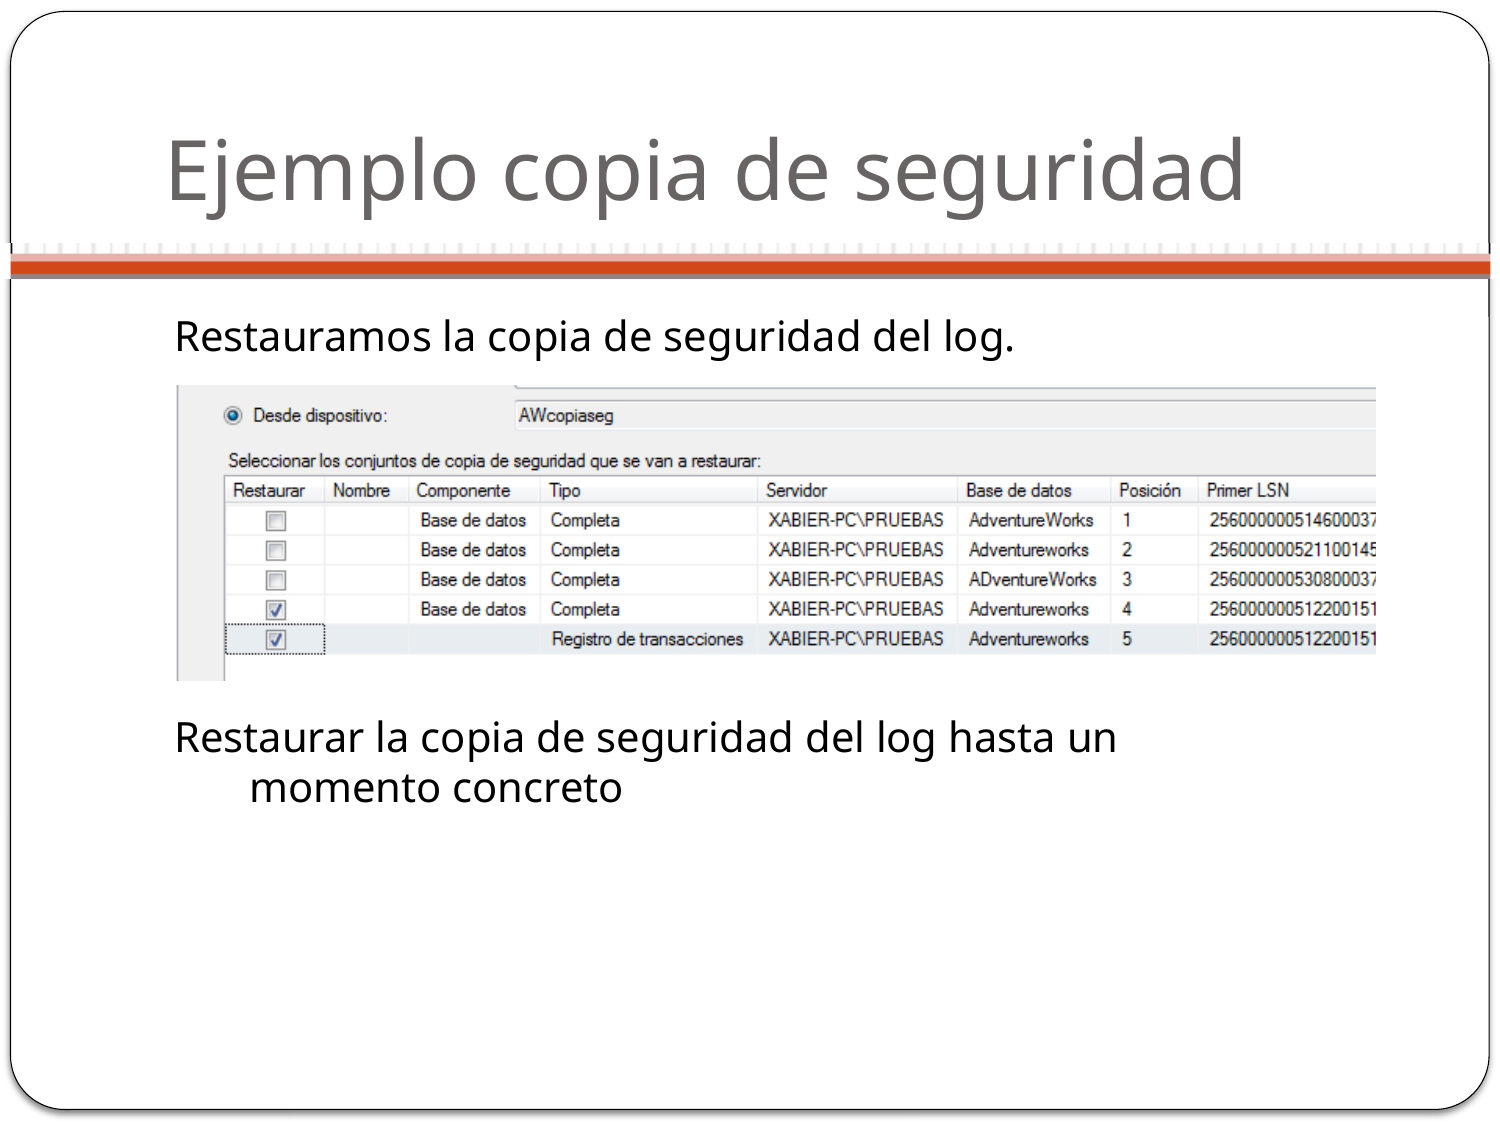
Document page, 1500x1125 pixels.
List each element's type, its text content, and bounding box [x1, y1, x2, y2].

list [0, 243, 1500, 280]
text_box Restauramos la copia de seguridad del log. Restaurar la copia de seguridad del log hasta un momento concreto [159, 302, 1306, 1035]
title Ejemplo copia de seguridad [150, 45, 1425, 233]
picture [170, 385, 1377, 681]
